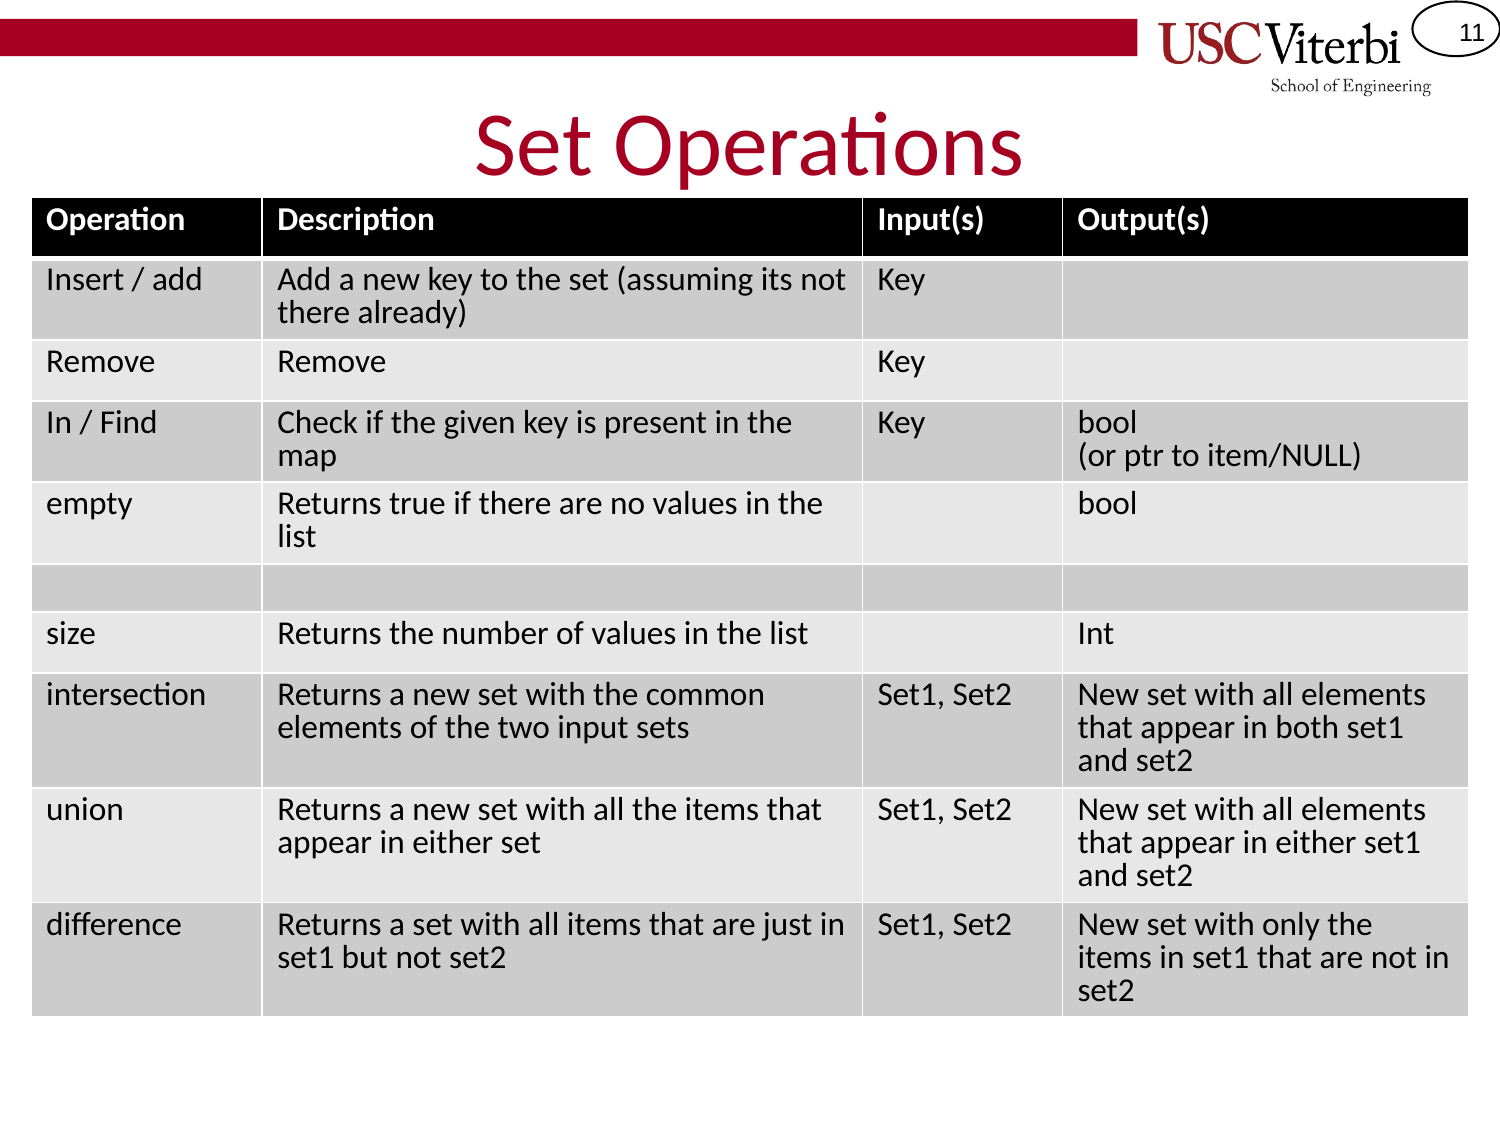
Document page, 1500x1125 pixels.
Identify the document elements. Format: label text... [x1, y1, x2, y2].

table_cell Remove [32, 341, 261, 400]
table_cell intersection [32, 674, 261, 787]
table_cell New set with all elements that appear in either set1 and set2 [1063, 789, 1468, 902]
table_header Description [263, 198, 862, 256]
table_cell [863, 483, 1062, 563]
table_cell [863, 613, 1062, 672]
table_cell Set1, Set2 [863, 903, 1062, 1016]
table_cell [863, 565, 1062, 611]
table_cell Returns true if there are no values in the list [263, 483, 862, 563]
table_cell Returns a new set with all the items that appear in either set [263, 789, 862, 902]
table_cell [1063, 341, 1468, 400]
table_cell [1063, 565, 1468, 611]
table_cell bool [1063, 483, 1468, 563]
table_cell New set with only the items in set1 that are not in set2 [1063, 903, 1468, 1016]
table_cell Insert / add [32, 261, 261, 339]
picture [1414, 3, 1463, 55]
table_cell [32, 565, 261, 611]
table_header Input(s) [863, 198, 1062, 256]
table_cell Returns the number of values in the list [263, 613, 862, 672]
table_cell union [32, 789, 261, 902]
table_cell Set1, Set2 [863, 789, 1062, 902]
table_cell [263, 565, 862, 611]
table_cell size [32, 613, 261, 672]
table_header Operation [32, 198, 261, 256]
table_cell Key [863, 341, 1062, 400]
picture [1425, 50, 1463, 119]
picture [1125, 0, 1447, 45]
table_header Output(s) [1063, 198, 1468, 256]
table_cell empty [32, 483, 261, 563]
table_cell [1063, 261, 1468, 339]
table_cell bool (or ptr to item/NULL) [1063, 402, 1468, 481]
table_cell Returns a new set with the common elements of the two input sets [263, 674, 862, 787]
table_cell Remove [263, 341, 862, 400]
table_cell Key [863, 261, 1062, 339]
table_cell Returns a set with all items that are just in set1 but not set2 [263, 903, 862, 1016]
table_cell Int [1063, 613, 1468, 672]
table_cell difference [32, 903, 261, 1016]
table_cell In / Find [32, 402, 261, 481]
table_cell Check if the given key is present in the map [263, 402, 862, 481]
table_cell Add a new key to the set (assuming its not there already) [263, 261, 862, 339]
title Set Operations [75, 45, 1425, 197]
table_cell New set with all elements that appear in both set1 and set2 [1063, 674, 1468, 787]
table_cell Set1, Set2 [863, 674, 1062, 787]
table_cell Key [863, 402, 1062, 481]
